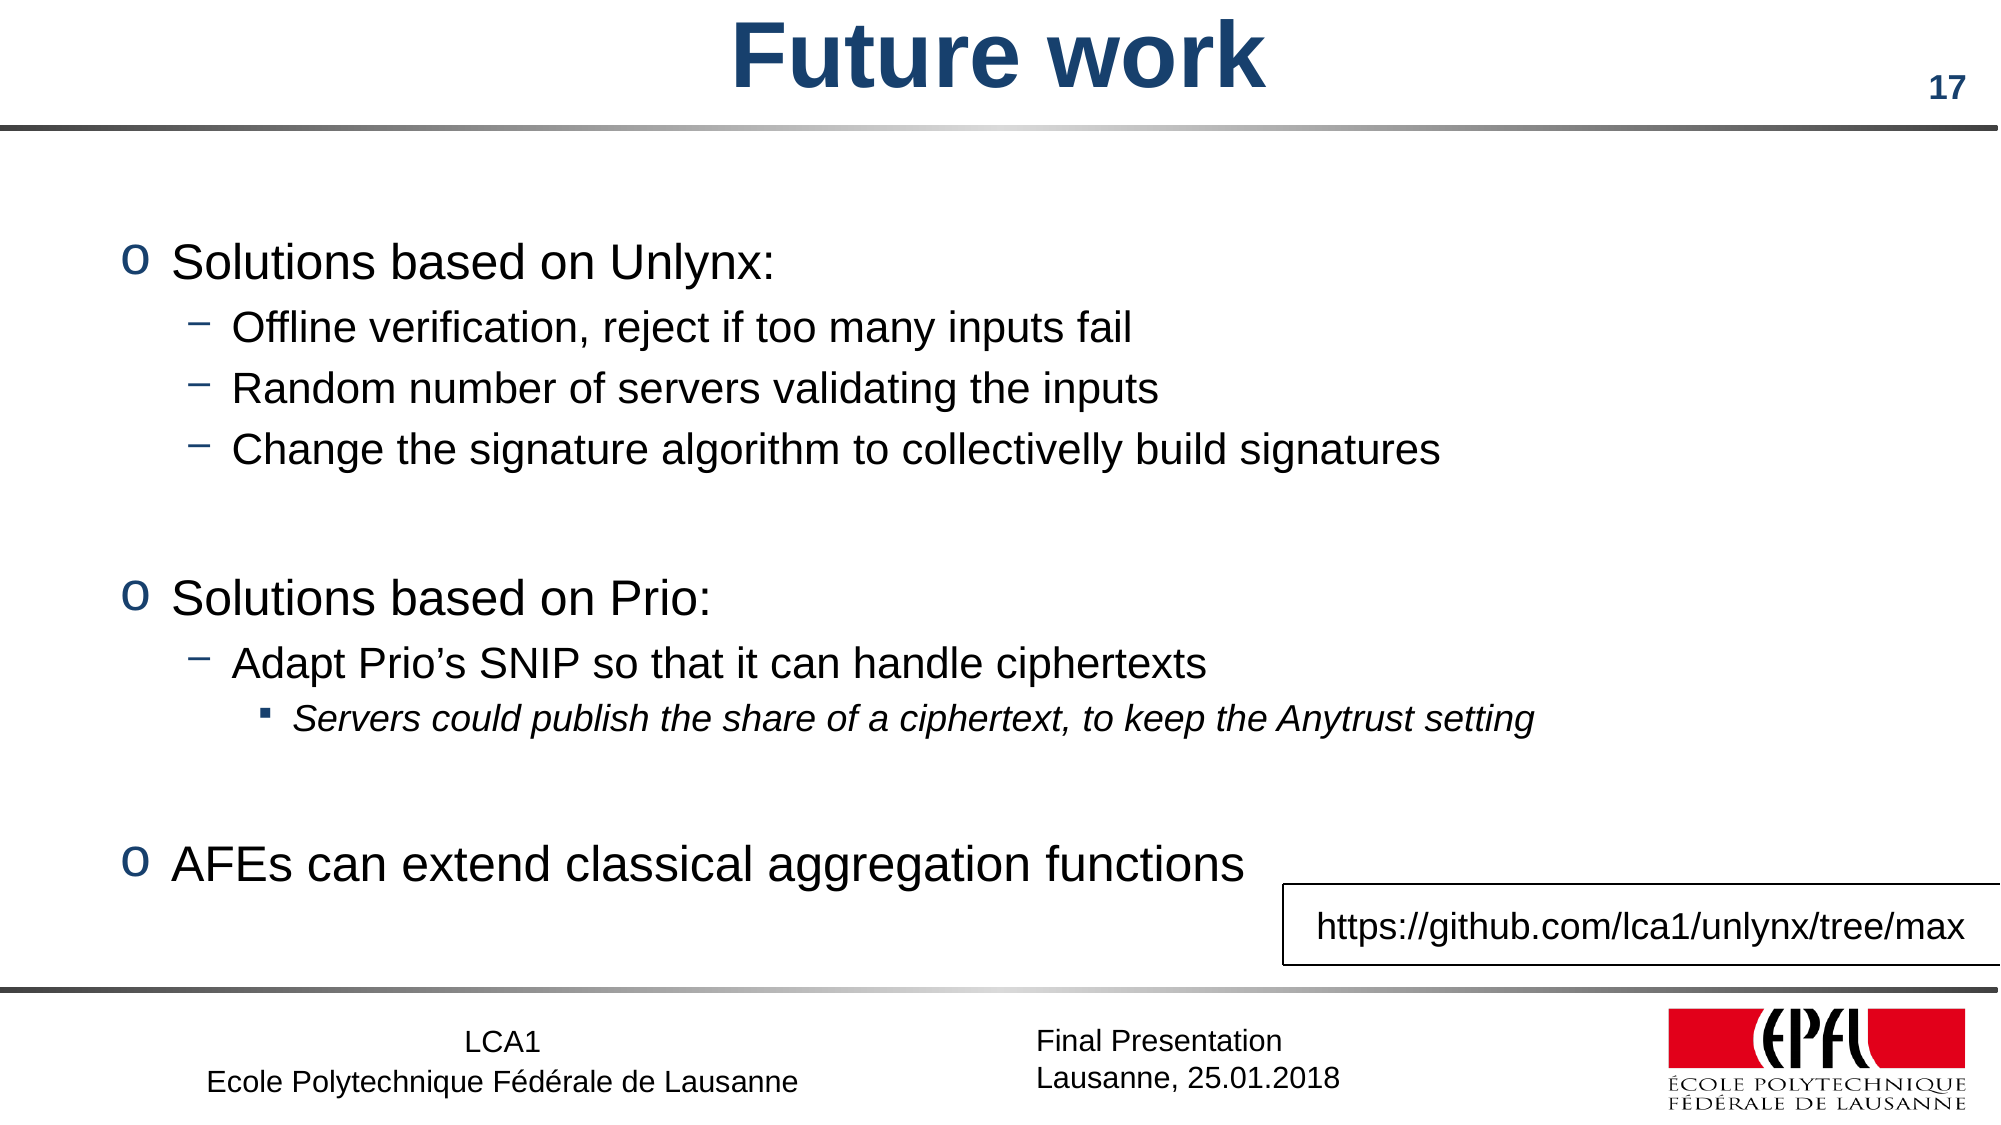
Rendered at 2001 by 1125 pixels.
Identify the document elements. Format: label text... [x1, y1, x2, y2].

text_box https://github.com/lca1/unlynx/tree/max [1301, 894, 2000, 955]
list Solutions based on Unlynx: Offline verification, reject if too many inputs fail Random number of servers validating the inputs Change the signature algorithm to collectivelly build signatures Solutions based on Prio: Adapt Prio’s SNIP so that it can handle ciphertexts Servers could publish the share of a ciphertext, to keep the Anytrust setting AFEs can extend classical aggregation functions [103, 152, 1894, 966]
title Future work [103, 32, 1894, 115]
picture [1660, 1002, 1973, 1115]
